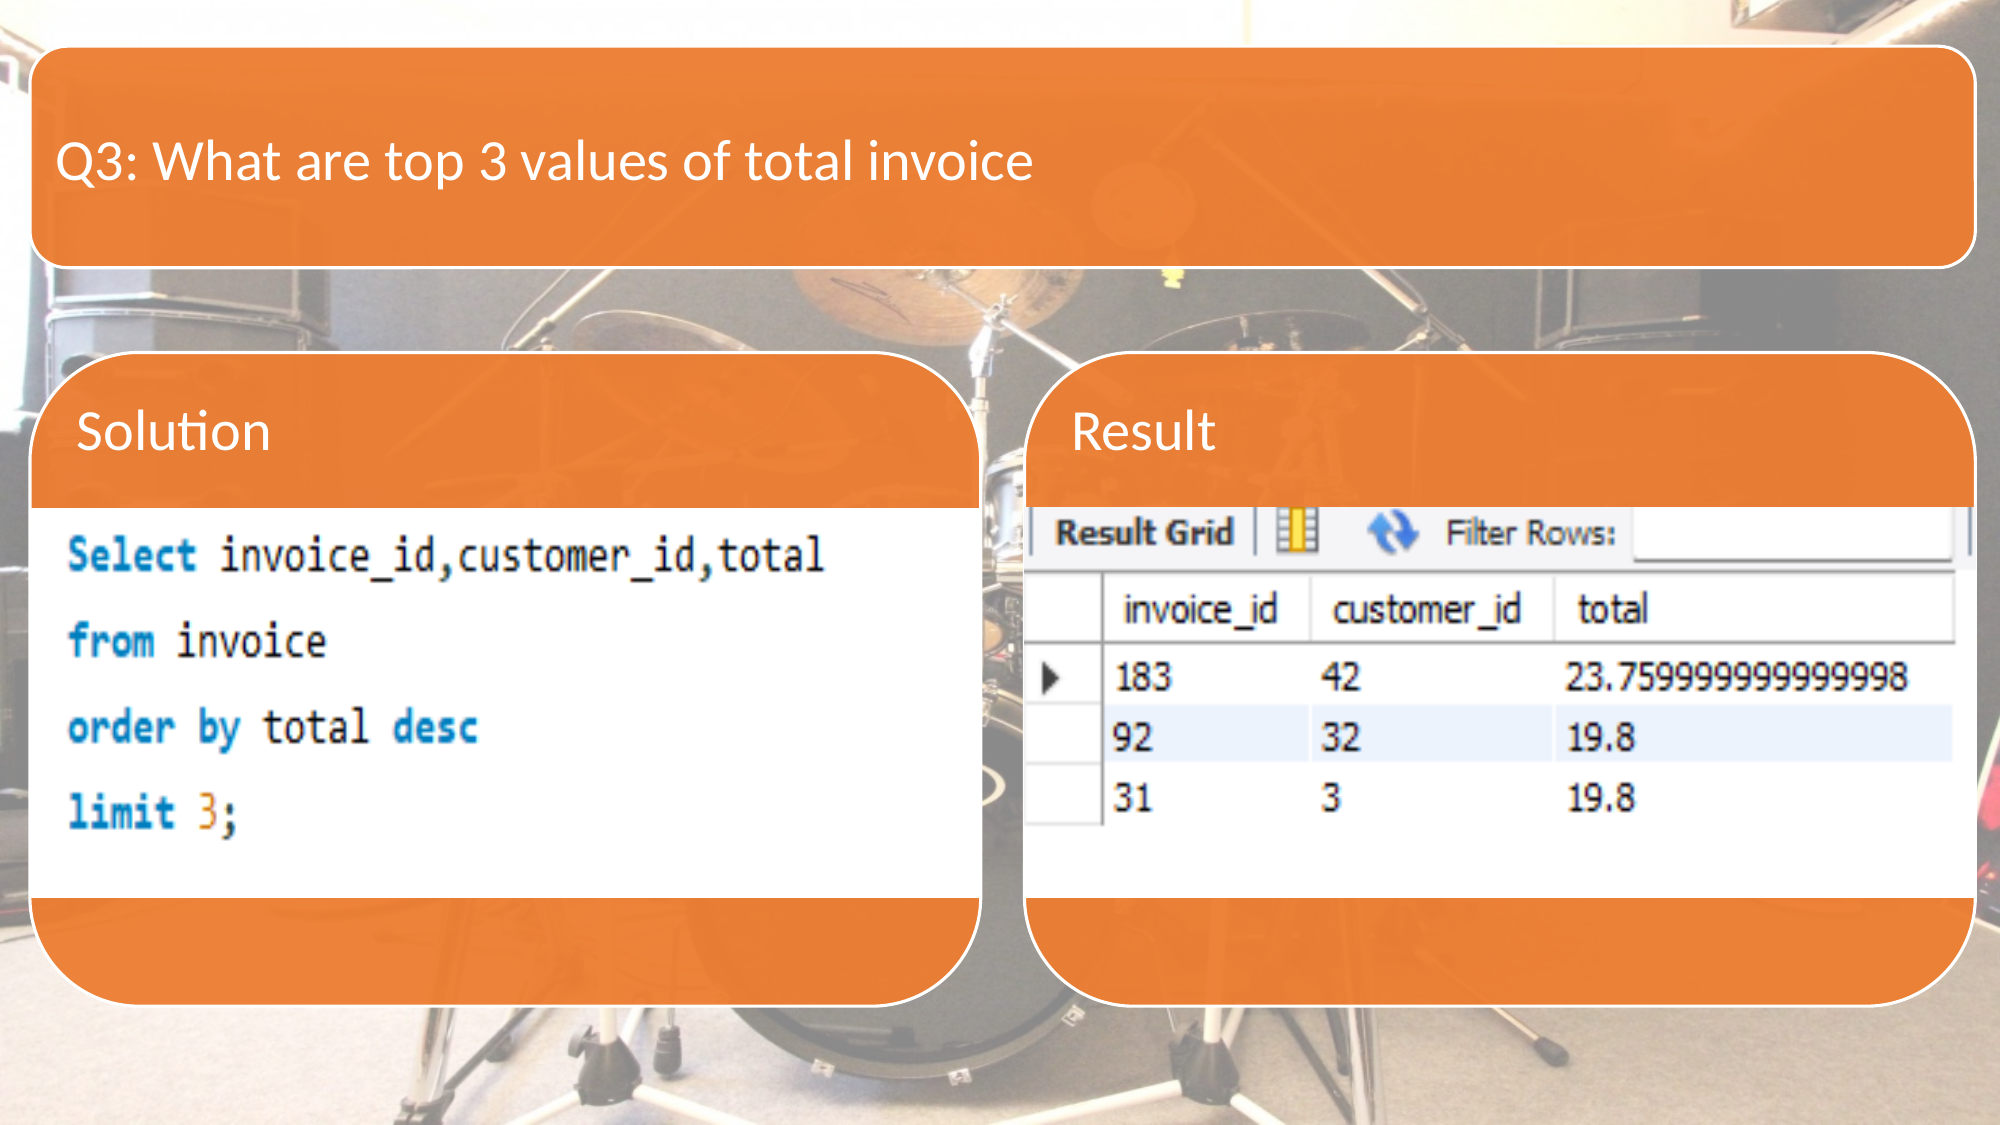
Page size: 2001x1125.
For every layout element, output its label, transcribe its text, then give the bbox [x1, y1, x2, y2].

text_box Q3: What are top 3 values of total invoice [28, 44, 1977, 270]
text_box Result [1022, 350, 1977, 1008]
picture [29, 508, 981, 898]
text_box Solution [28, 350, 983, 1008]
picture [1024, 507, 1976, 898]
